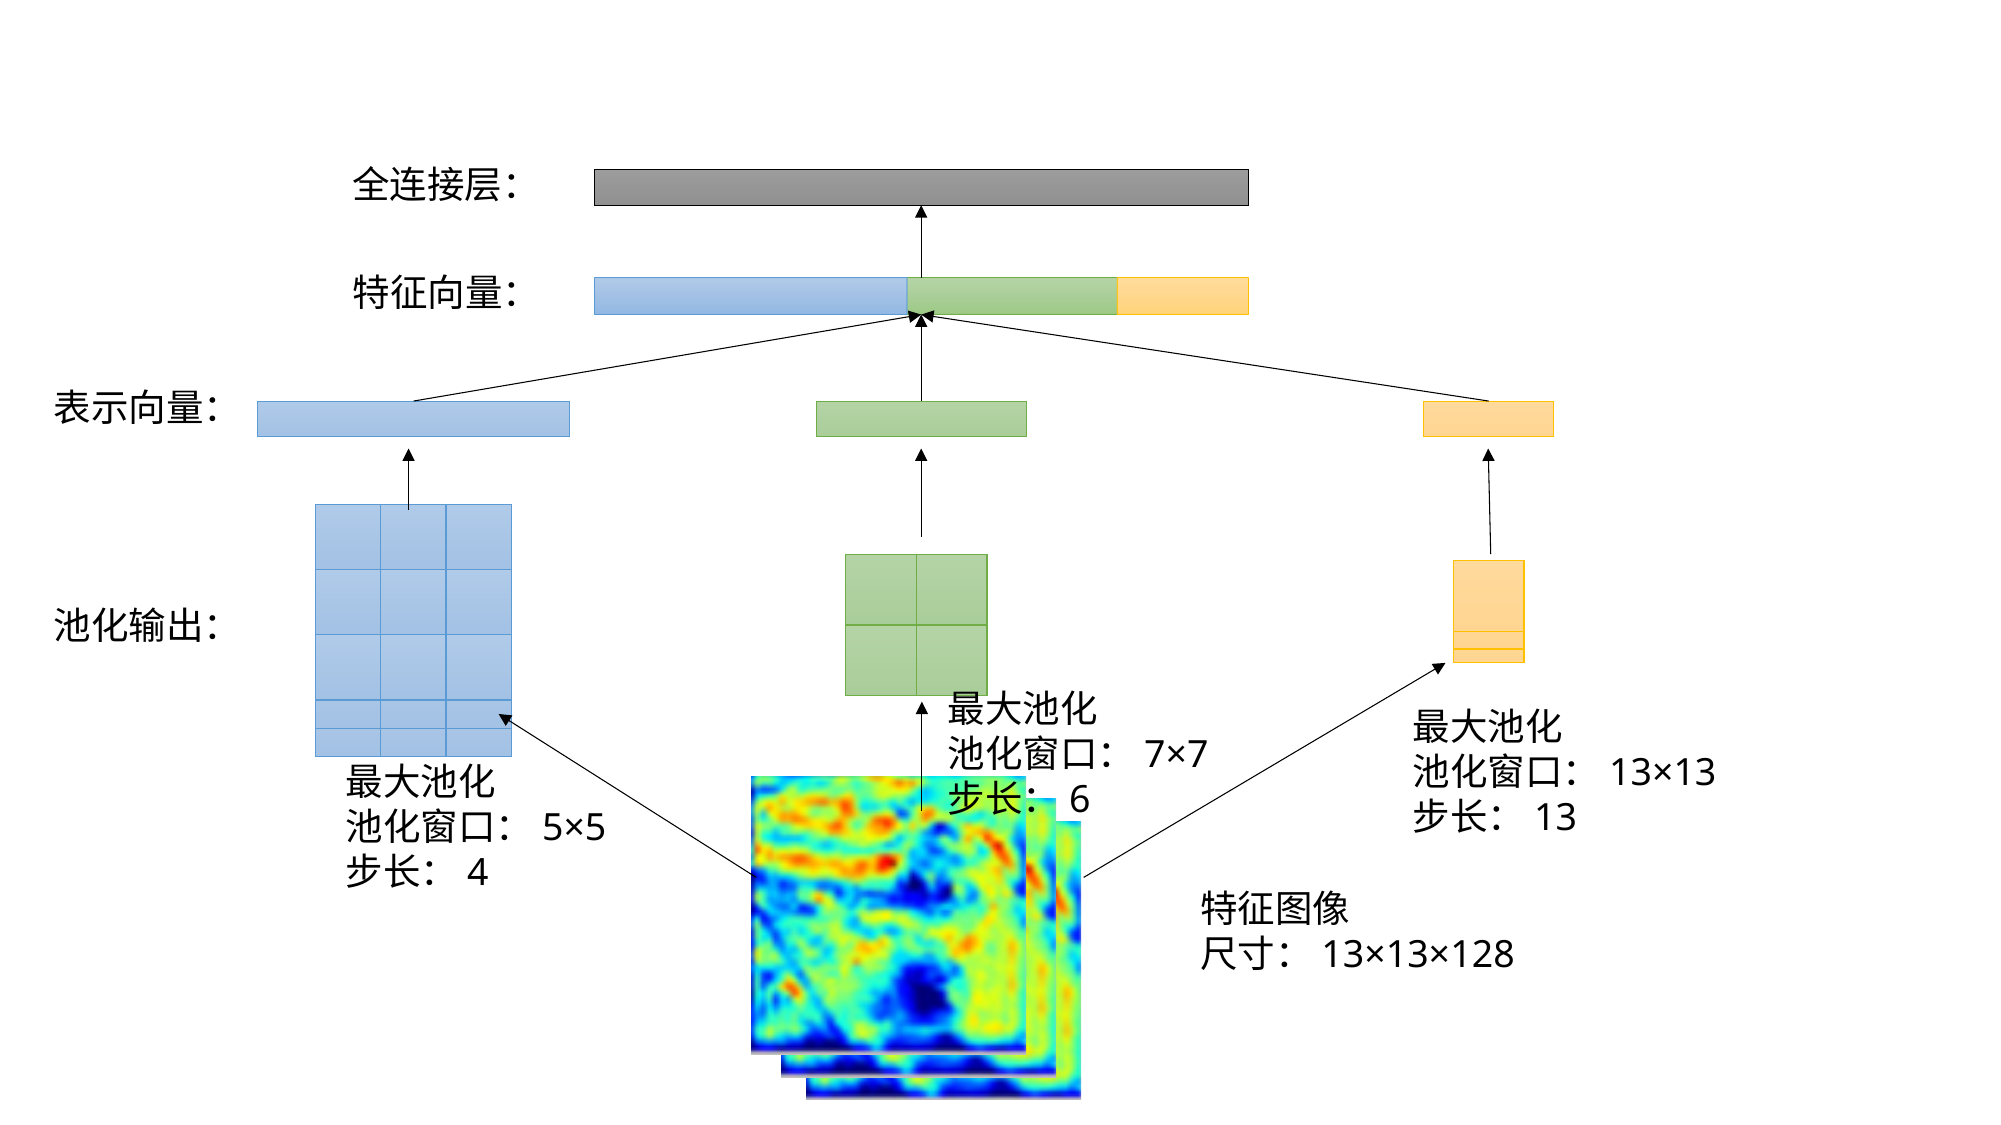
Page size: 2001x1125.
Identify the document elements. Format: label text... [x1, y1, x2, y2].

text_box [257, 401, 570, 437]
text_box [751, 775, 1082, 1100]
text_box 池化输出： [38, 594, 257, 655]
text_box [816, 401, 1027, 437]
text_box [1423, 401, 1554, 437]
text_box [315, 504, 512, 701]
text_box 特征图像 尺寸：13×13×128 [1185, 877, 1530, 983]
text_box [845, 554, 988, 696]
text_box [1453, 560, 1525, 632]
text_box 特征向量： [337, 261, 556, 322]
text_box [594, 169, 1249, 206]
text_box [315, 729, 498, 757]
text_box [413, 314, 921, 401]
text_box 最大池化 池化窗口：7×7 步长：6 [932, 677, 1083, 828]
text_box 全连接层： [337, 153, 555, 214]
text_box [1083, 662, 1446, 878]
text_box 最大池化 池化窗口：13×13 步长：13 [1446, 695, 1732, 846]
text_box 表示向量： [38, 376, 257, 437]
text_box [315, 701, 512, 729]
text_box 最大池化 池化窗口：5×5 步长：4 [330, 757, 622, 901]
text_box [922, 314, 1489, 401]
text_box [1453, 650, 1525, 663]
picture [594, 277, 1249, 314]
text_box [498, 713, 757, 878]
text_box [1453, 632, 1525, 650]
